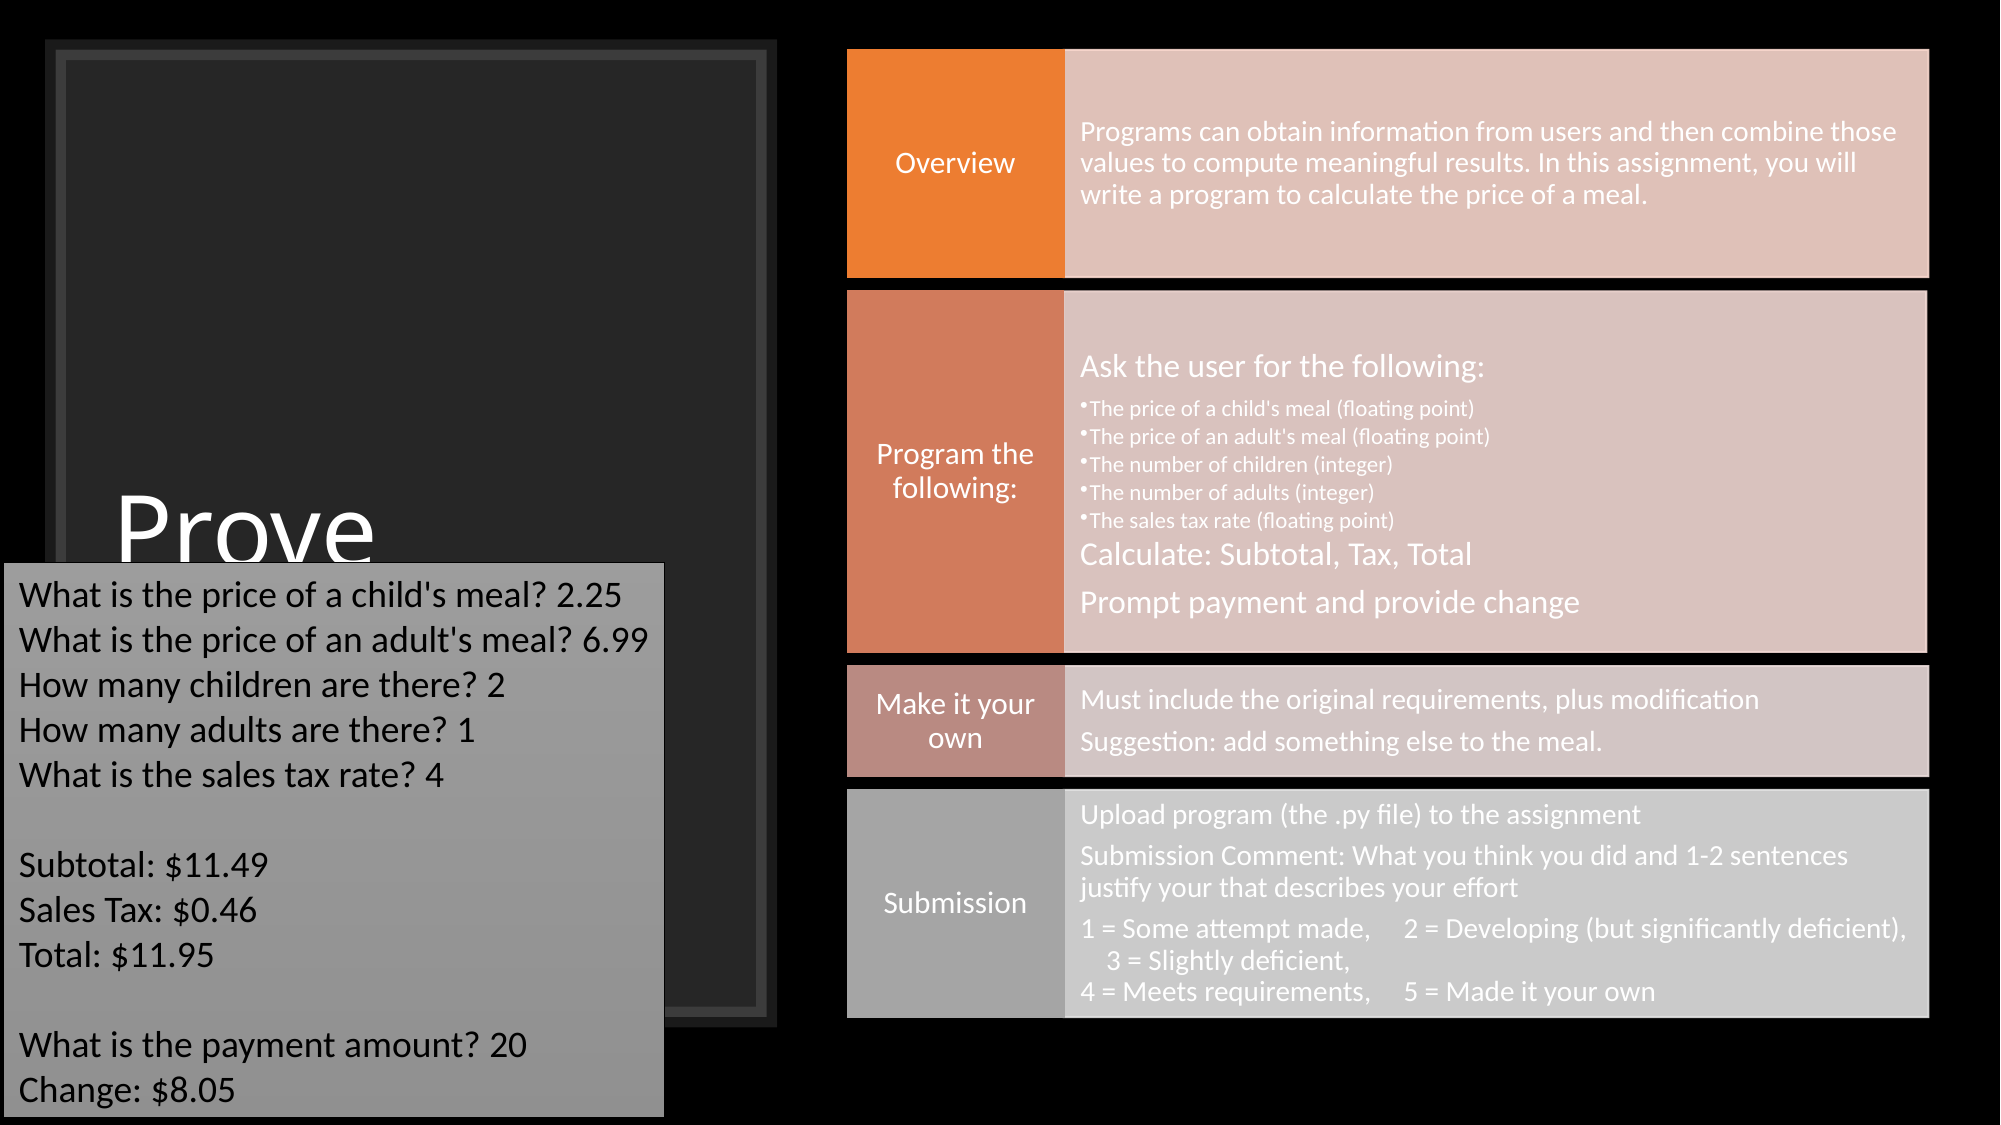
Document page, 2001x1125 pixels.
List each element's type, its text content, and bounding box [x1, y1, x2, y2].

title Prove [97, 104, 722, 967]
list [847, 49, 1929, 1018]
text_box What is the price of a child's meal? 2.25 What is the price of an adult's meal? 6.99 How many children are there? 2 How many adults are there? 1 What is the sales tax rate? 4 Subtotal: $11.49 Sales Tax: $0.46 Total: $11.95 What is the payment amount? 20 Change: $8.05 [3, 562, 665, 1118]
text_box [54, 49, 768, 1018]
